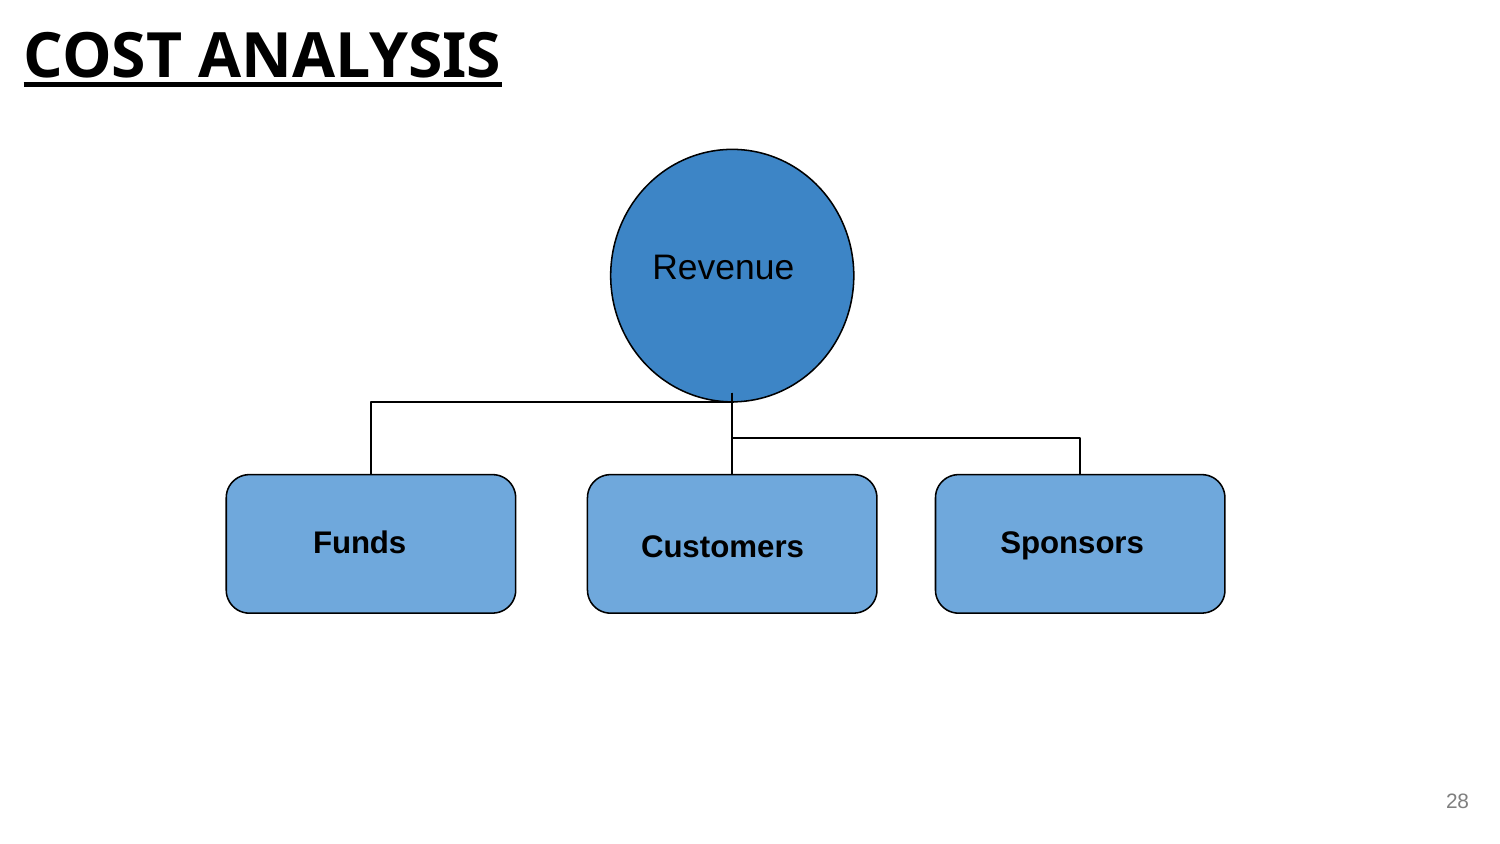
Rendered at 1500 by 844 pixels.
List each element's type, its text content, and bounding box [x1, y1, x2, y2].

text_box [370, 401, 734, 475]
text_box Sponsors [985, 507, 1176, 581]
text_box Revenue [637, 229, 828, 333]
text_box [948, 474, 1225, 614]
text_box [587, 474, 864, 614]
text_box Funds [298, 507, 444, 581]
text_box Customers [626, 511, 837, 577]
text_box [610, 149, 854, 402]
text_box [869, 263, 943, 613]
slide_number ‹#› [1392, 767, 1484, 834]
title COST ANALYSIS [8, 0, 1407, 88]
text_box [226, 474, 516, 614]
